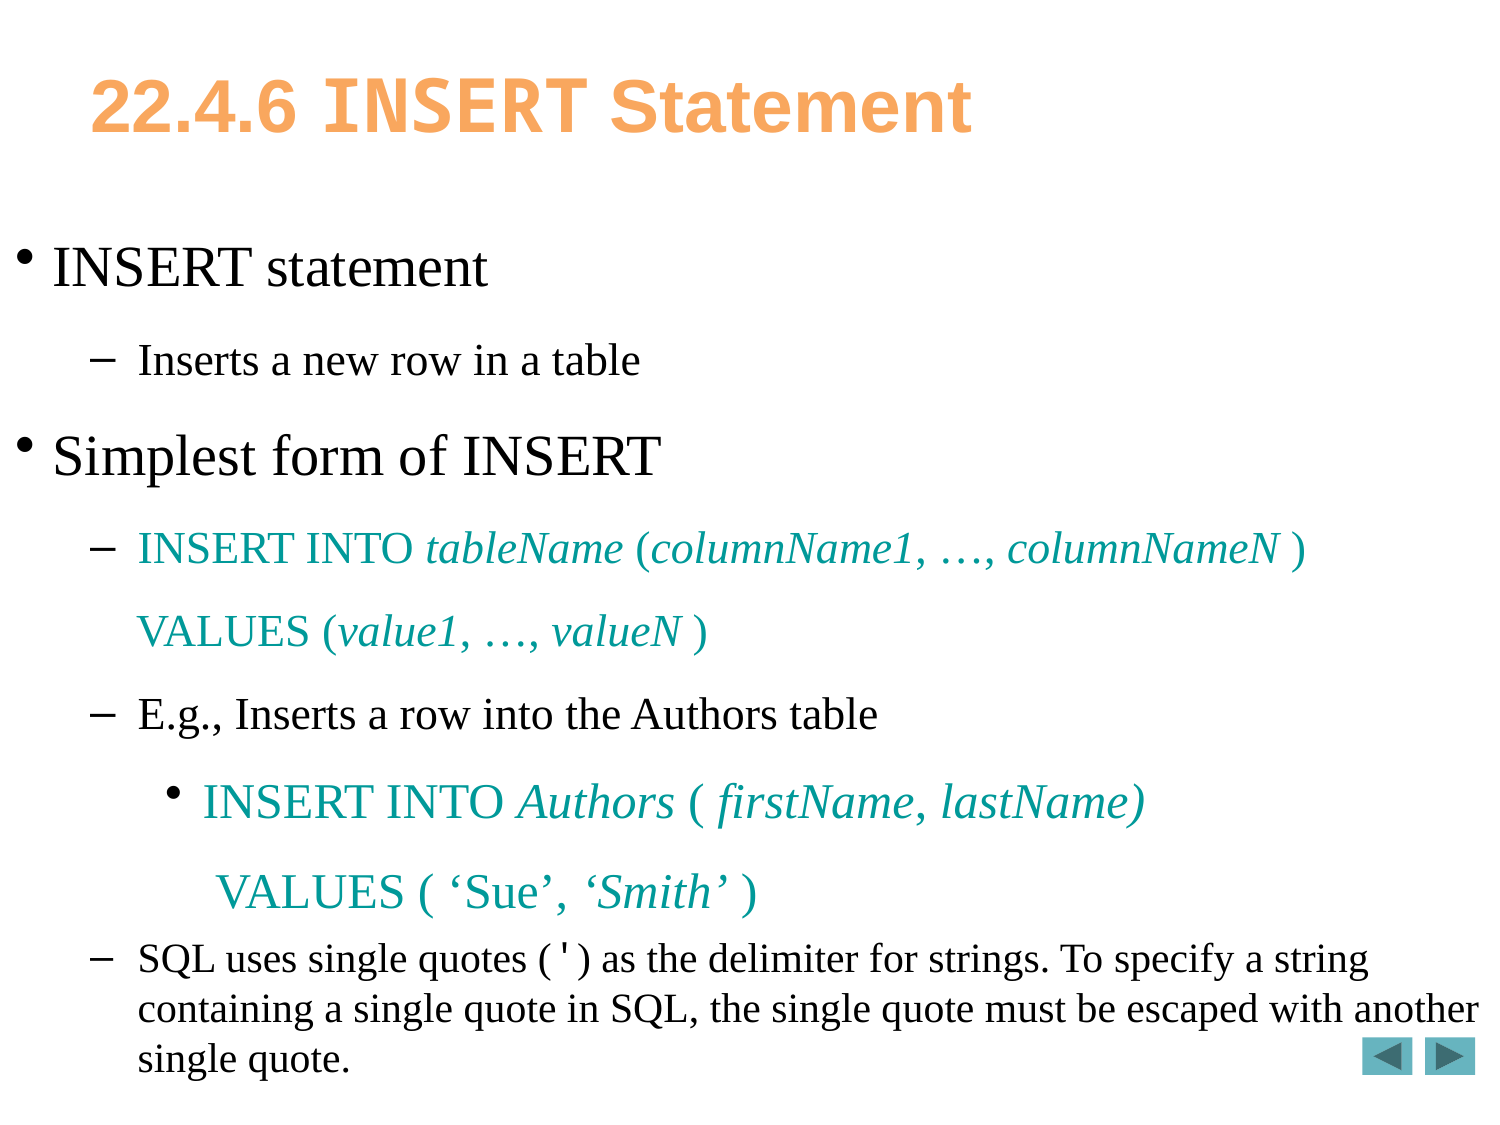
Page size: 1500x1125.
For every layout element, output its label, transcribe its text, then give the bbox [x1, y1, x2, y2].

title 22.4.6 INSERT Statement [75, 12, 1425, 200]
list INSERT statement Inserts a new row in a table Simplest form of INSERT INSERT INTO tableName (columnName1, …, columnNameN ) VALUES (value1, …, valueN ) E.g., Inserts a row into the Authors table INSERT INTO Authors ( firstName, lastName) VALUES ( ‘Sue’, ‘Smith’ ) SQL uses single quotes (') as the delimiter for strings. To specify a string containing a single quote in SQL, the single quote must be escaped with another single quote. [0, 200, 1500, 1063]
